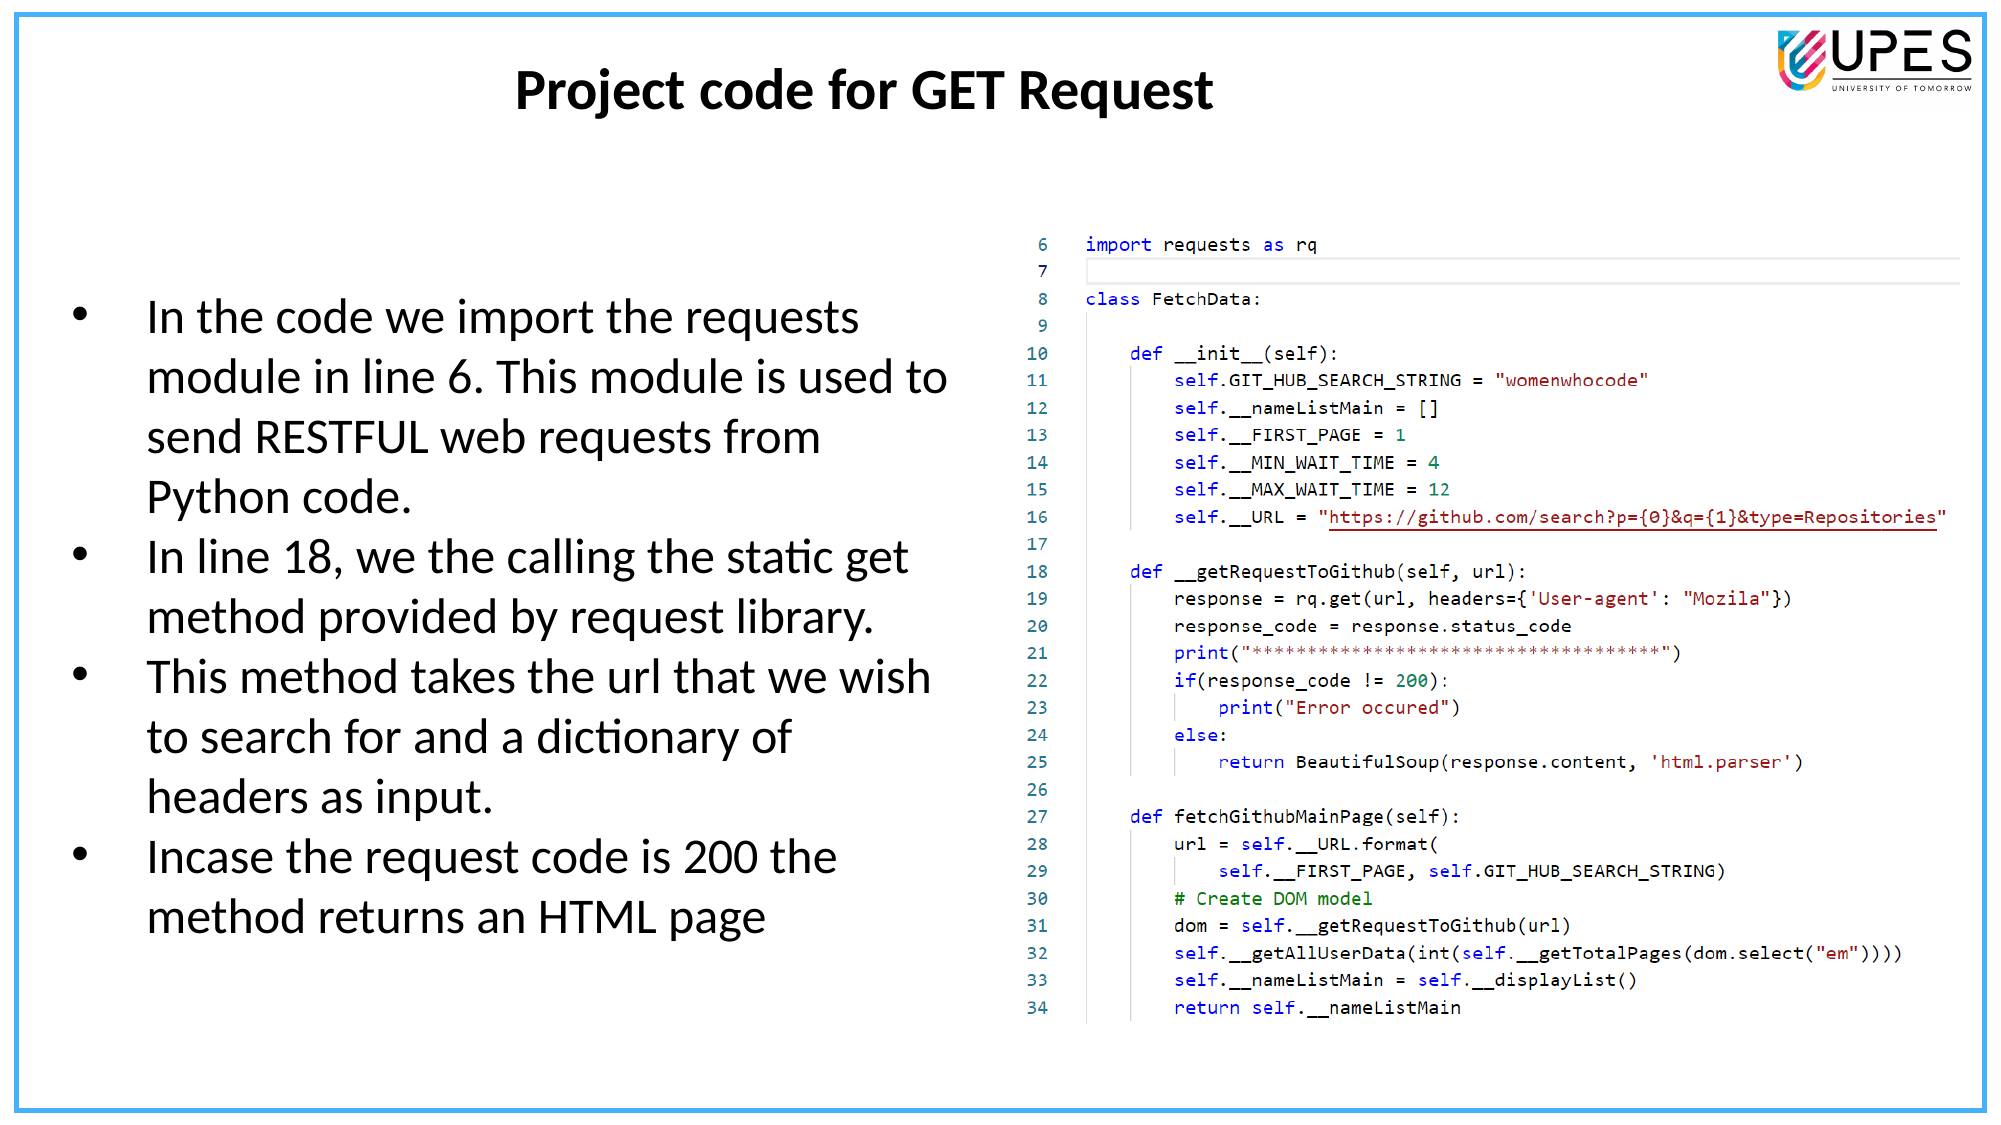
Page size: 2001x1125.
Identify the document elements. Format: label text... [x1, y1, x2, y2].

text_box Project code for GET Request [500, 43, 1500, 129]
picture [1758, 20, 1978, 110]
picture [1019, 232, 1960, 1024]
text_box In the code we import the requests module in line 6. This module is used to send RESTFUL web requests from Python code. In line 18, we the calling the static get method provided by request library. This method takes the url that we wish to search for and a dictionary of headers as input. Incase the request code is 200 the method returns an HTML page [56, 275, 966, 1011]
